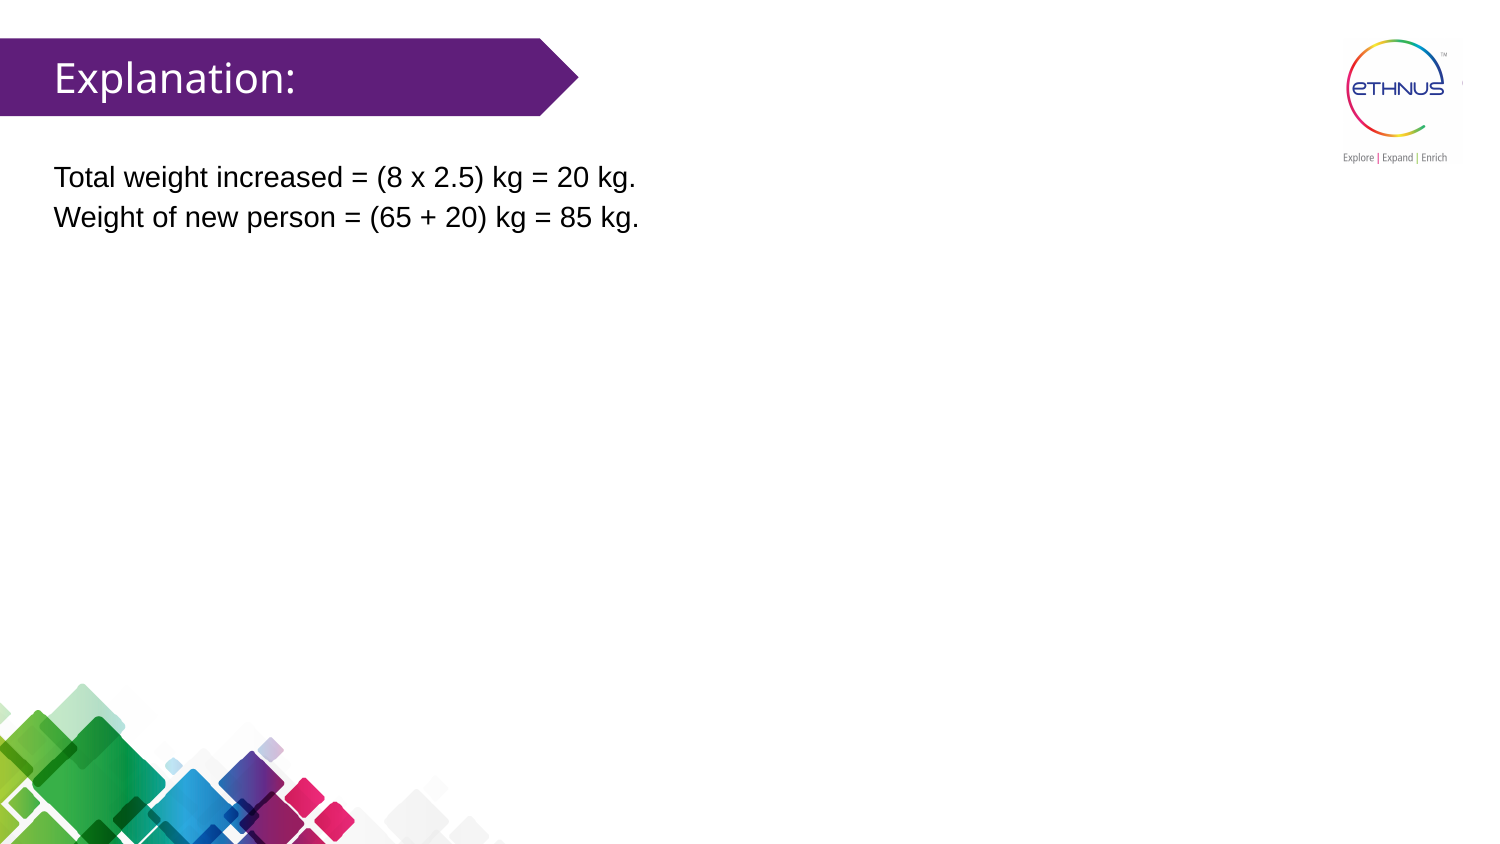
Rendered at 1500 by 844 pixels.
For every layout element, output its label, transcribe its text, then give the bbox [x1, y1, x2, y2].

text_box [0, 38, 53, 117]
picture [0, 668, 732, 844]
text_box Total weight increased = (8 x 2.5) kg = 20 kg. Weight of new person = (65 + 20) kg = 85 kg. [53, 152, 1265, 669]
picture [1343, 38, 1463, 165]
text_box [518, 38, 579, 117]
text_box Explanation: [53, 38, 518, 117]
